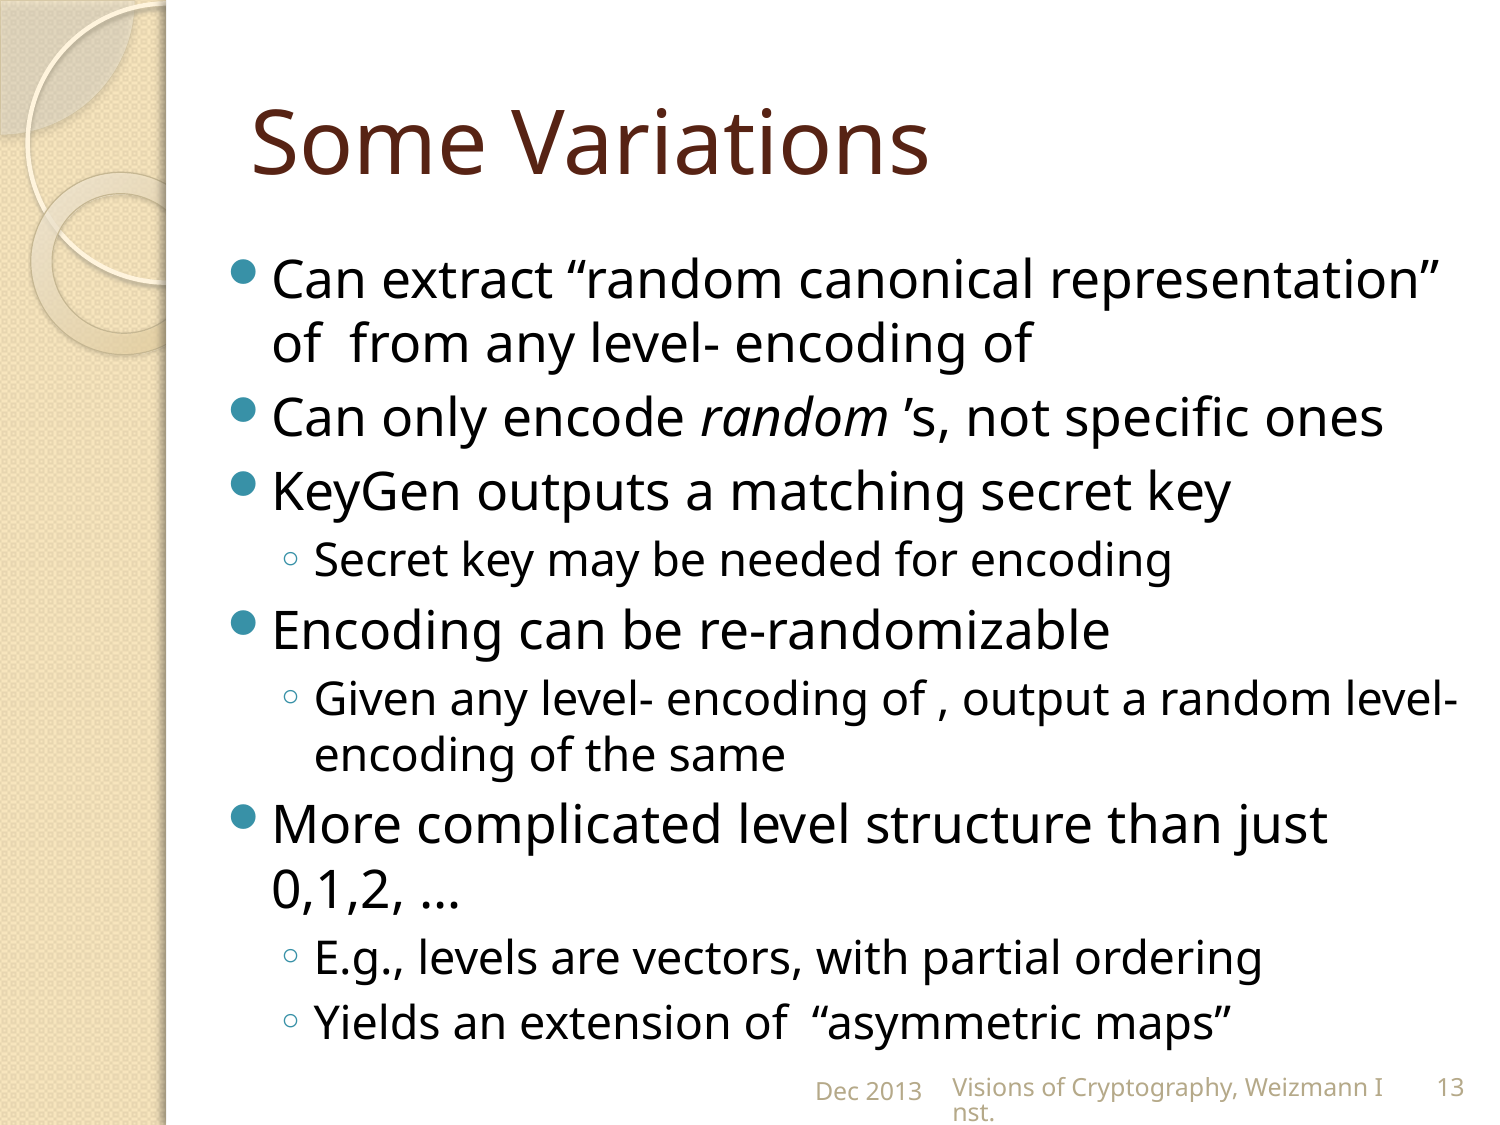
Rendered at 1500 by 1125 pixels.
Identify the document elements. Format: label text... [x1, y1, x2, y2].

footer Visions of Cryptography, Weizmann Inst. [937, 1034, 1413, 1113]
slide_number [587, 1034, 937, 1113]
slide_number 13 [1413, 1034, 1488, 1113]
title Some Variations [235, 45, 1466, 233]
